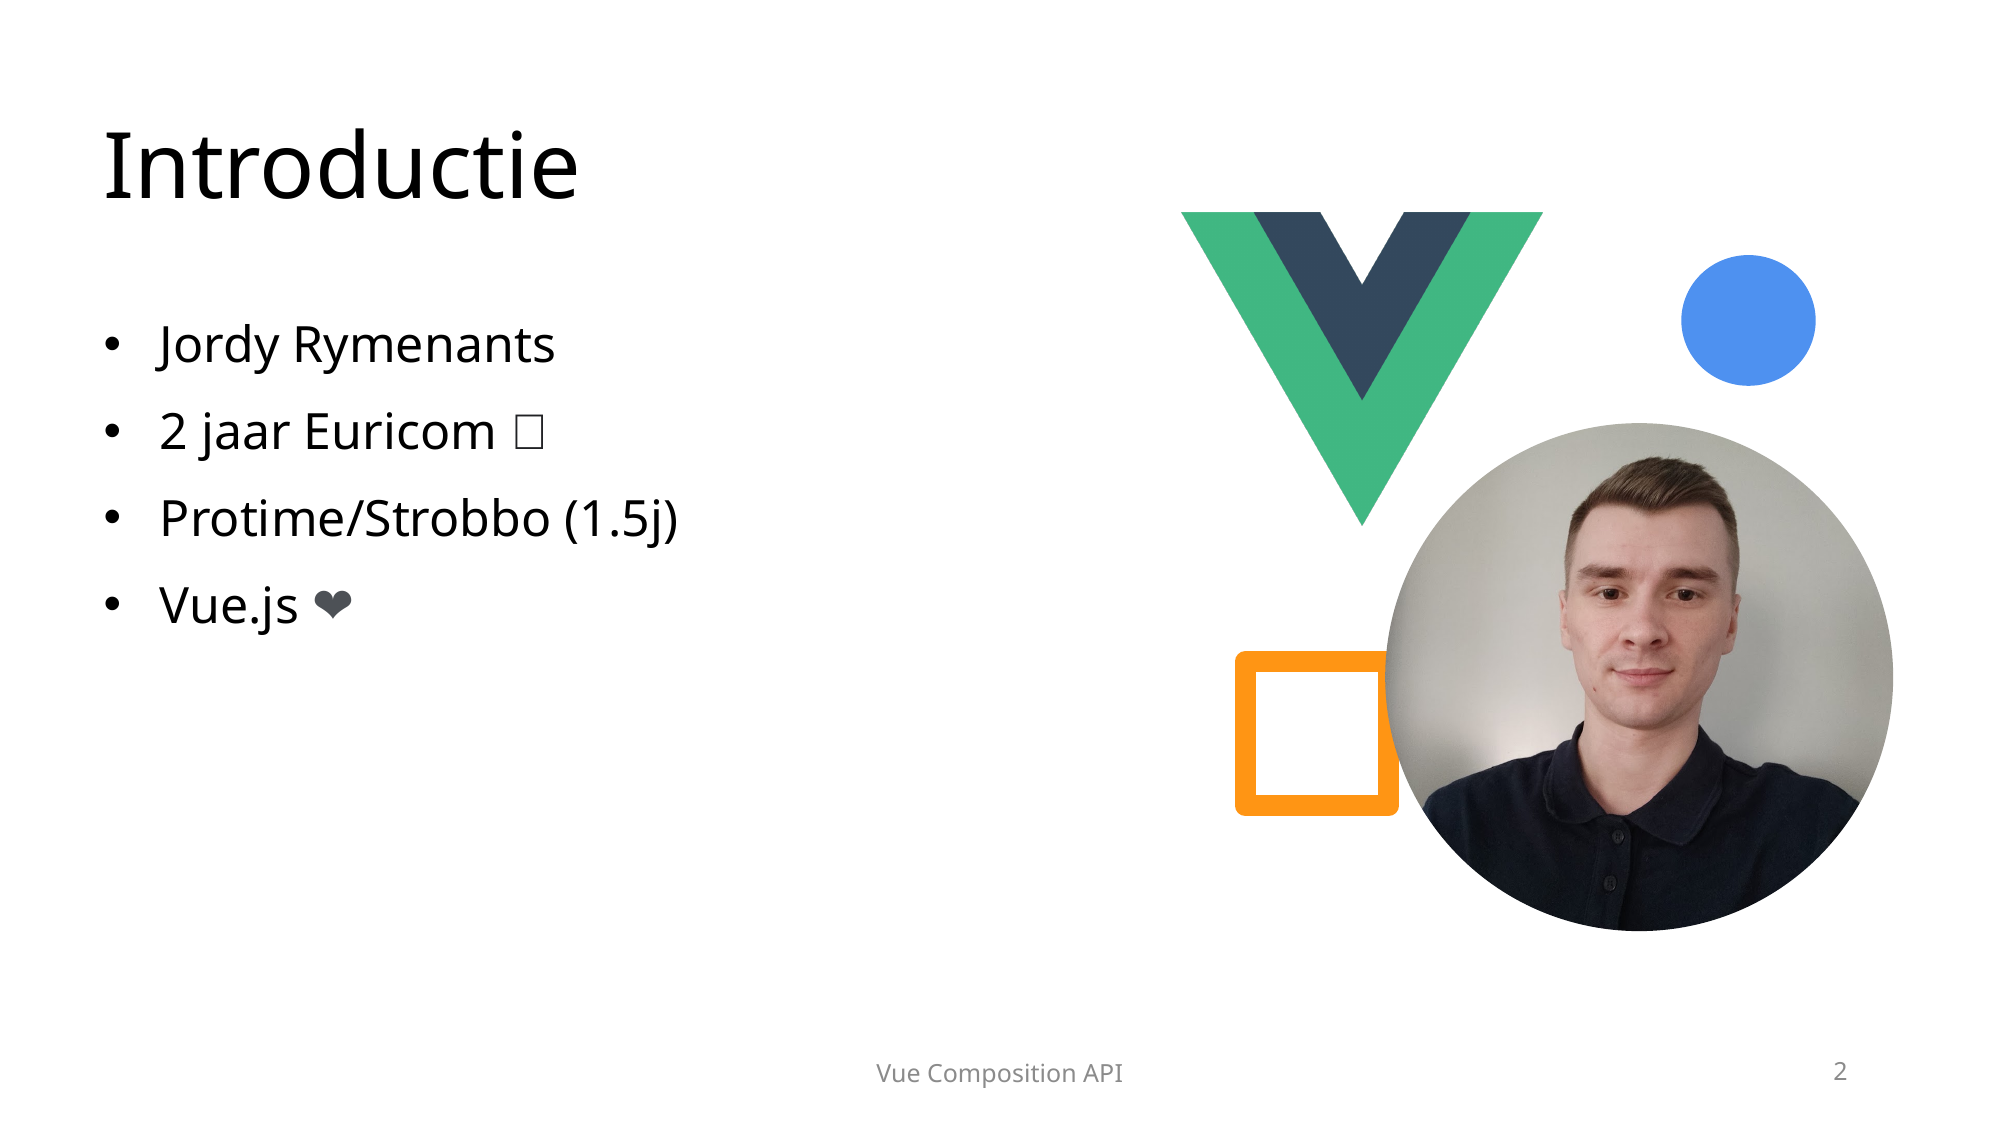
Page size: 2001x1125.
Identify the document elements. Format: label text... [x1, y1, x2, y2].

title Introductie [88, 59, 1041, 278]
footer Vue Composition API [662, 1042, 1338, 1103]
slide_number 2 [1412, 1042, 1863, 1103]
picture [1181, 212, 1894, 932]
list Jordy Rymenants 2 jaar Euricom 👊 Protime/Strobbo (1.5j) Vue.js ❤️ [88, 299, 1041, 1014]
